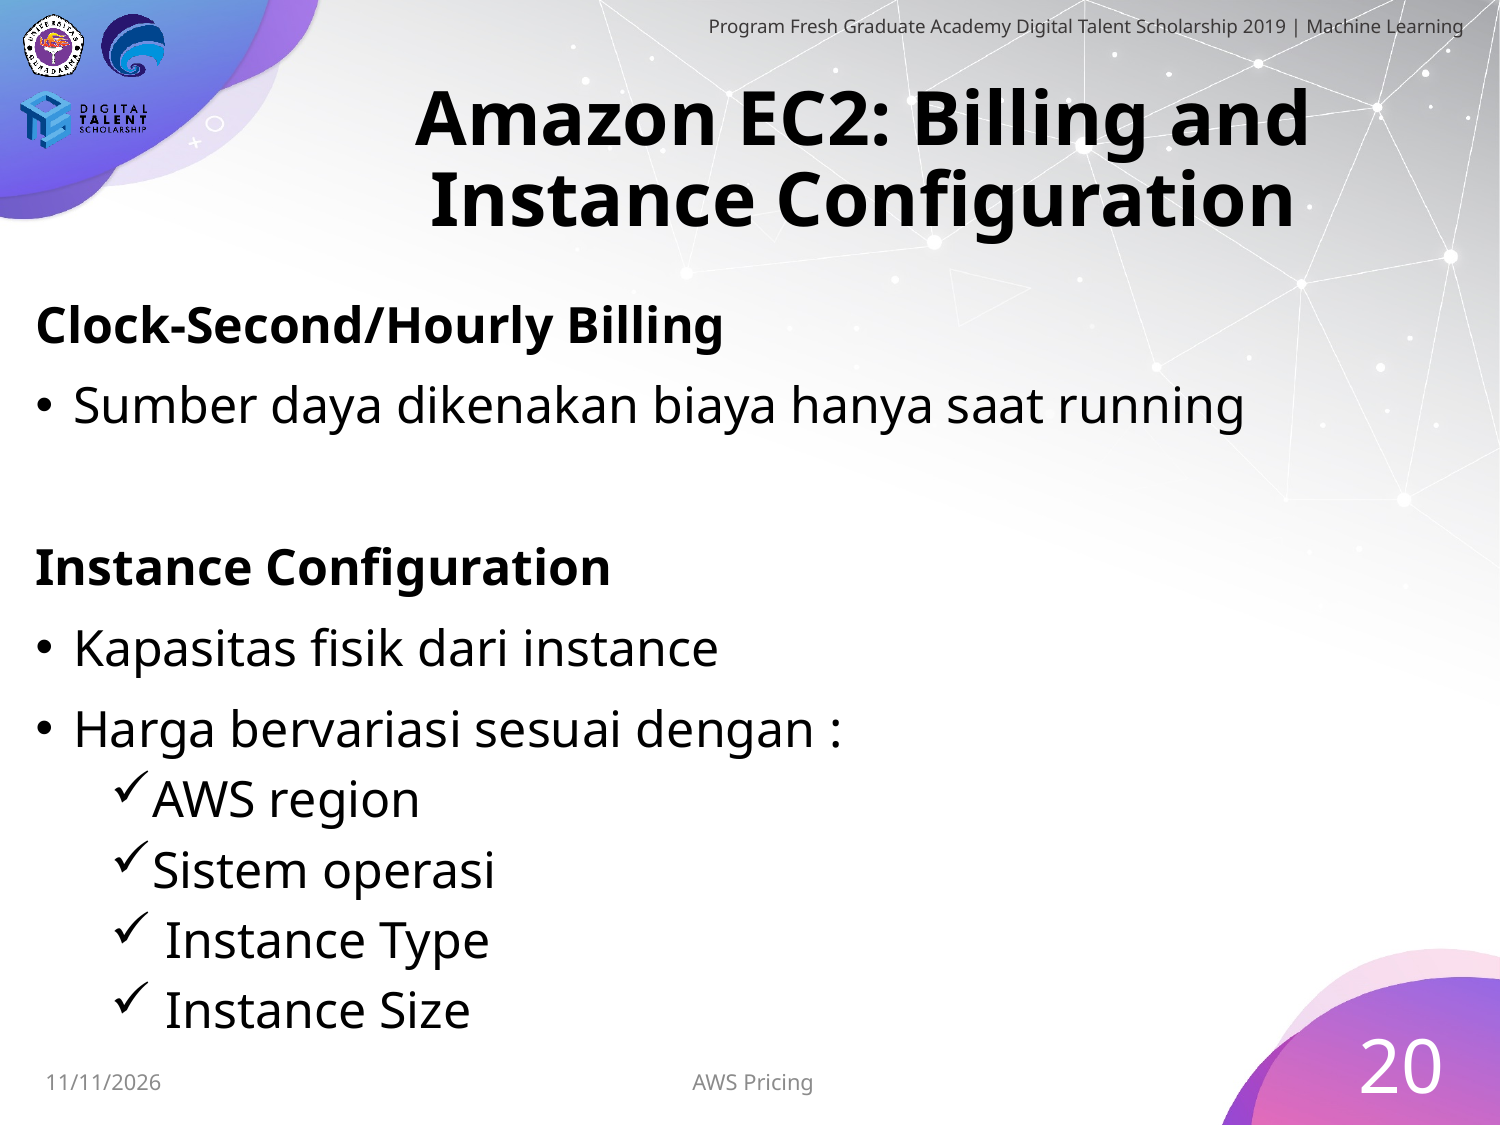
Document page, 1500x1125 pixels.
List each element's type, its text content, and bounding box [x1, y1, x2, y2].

list Clock-Second/Hourly Billing Sumber daya dikenakan biaya hanya saat running Instance Configuration Kapasitas fisik dari instance Harga bervariasi sesuai dengan : AWS region Sistem operasi Instance Type Instance Size [20, 278, 1467, 1054]
title Amazon EC2: Billing and Instance Configuration [261, 91, 1467, 232]
slide_number 20 [1327, 1025, 1477, 1115]
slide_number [30, 1053, 272, 1114]
picture [0, 0, 1500, 1125]
footer AWS Pricing [386, 1053, 1121, 1114]
